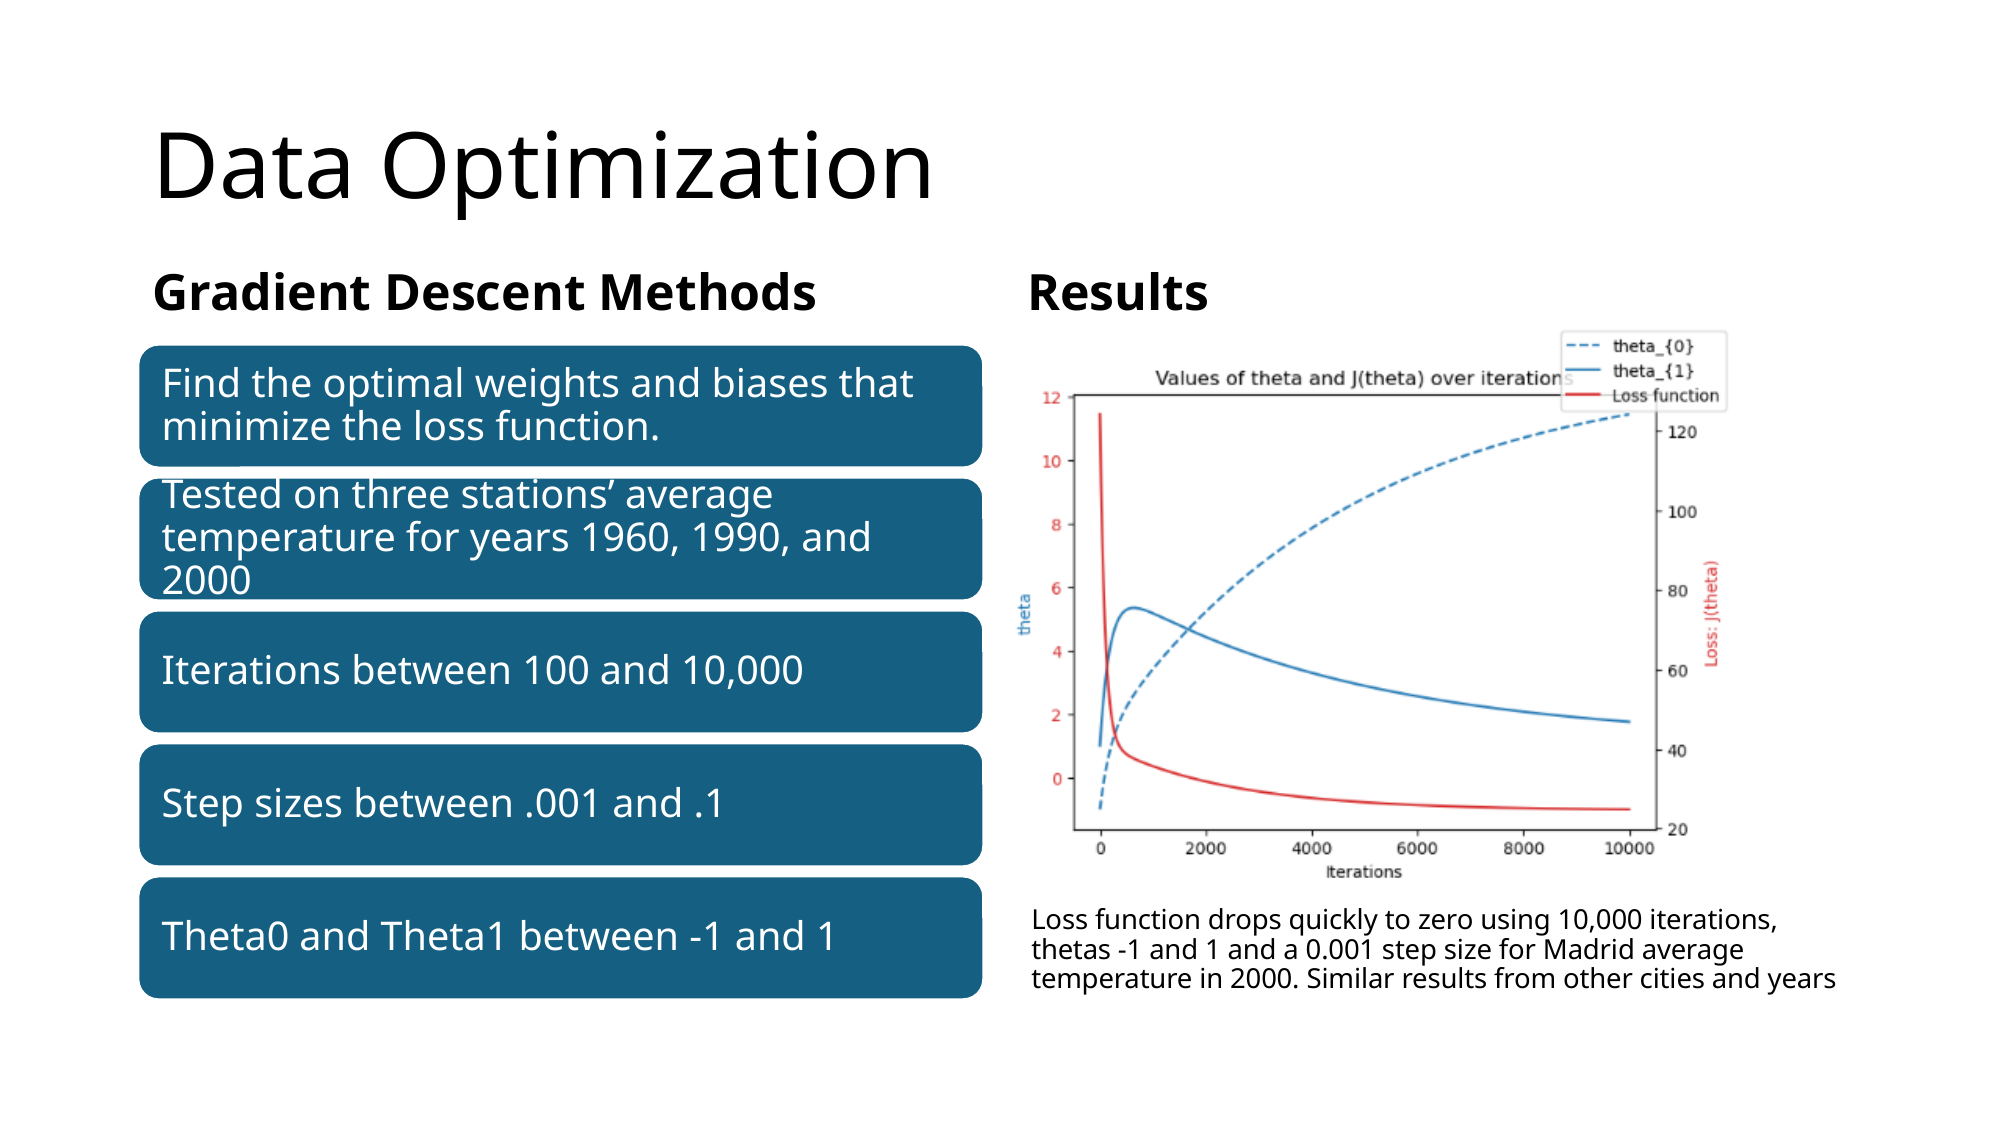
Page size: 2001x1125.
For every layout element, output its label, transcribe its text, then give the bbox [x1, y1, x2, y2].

list Gradient Descent Methods [137, 193, 984, 328]
list Results [1012, 193, 1863, 329]
picture [999, 320, 1781, 889]
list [137, 328, 985, 1016]
title Data Optimization [137, 59, 1863, 278]
text_box Loss function drops quickly to zero using 10,000 iterations, thetas -1 and 1 and a 0.001 step size for Madrid average temperature in 2000. Similar results from other cities and years [1016, 898, 1863, 1008]
